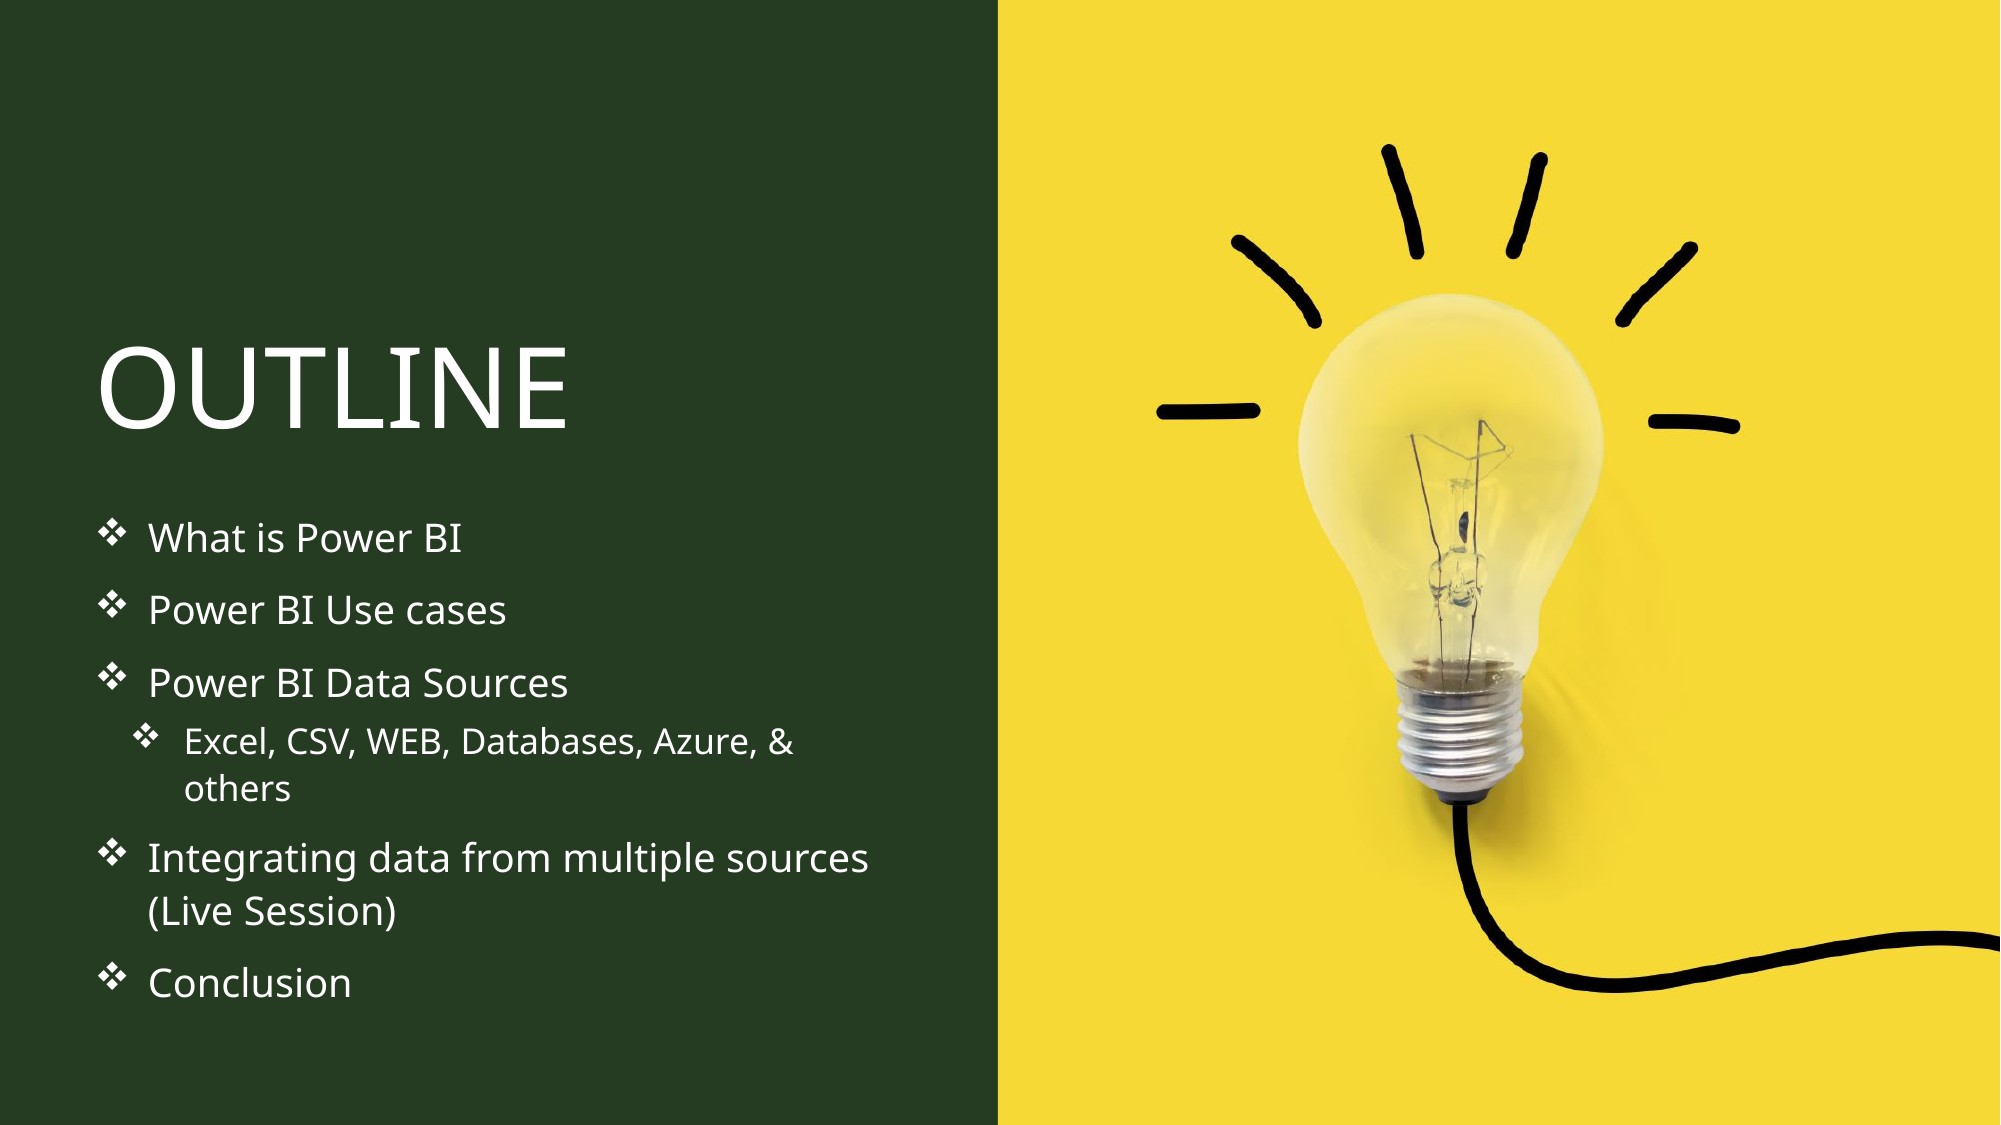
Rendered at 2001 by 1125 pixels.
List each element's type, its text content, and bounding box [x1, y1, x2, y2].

list What is Power BI Power BI Use cases Power BI Data Sources Excel, CSV, WEB, Databases, Azure, & others Integrating data from multiple sources (Live Session) Conclusion [79, 501, 916, 1014]
text_box [0, 0, 997, 1125]
picture [997, 0, 2000, 1125]
title OUTLINE [79, 59, 904, 459]
